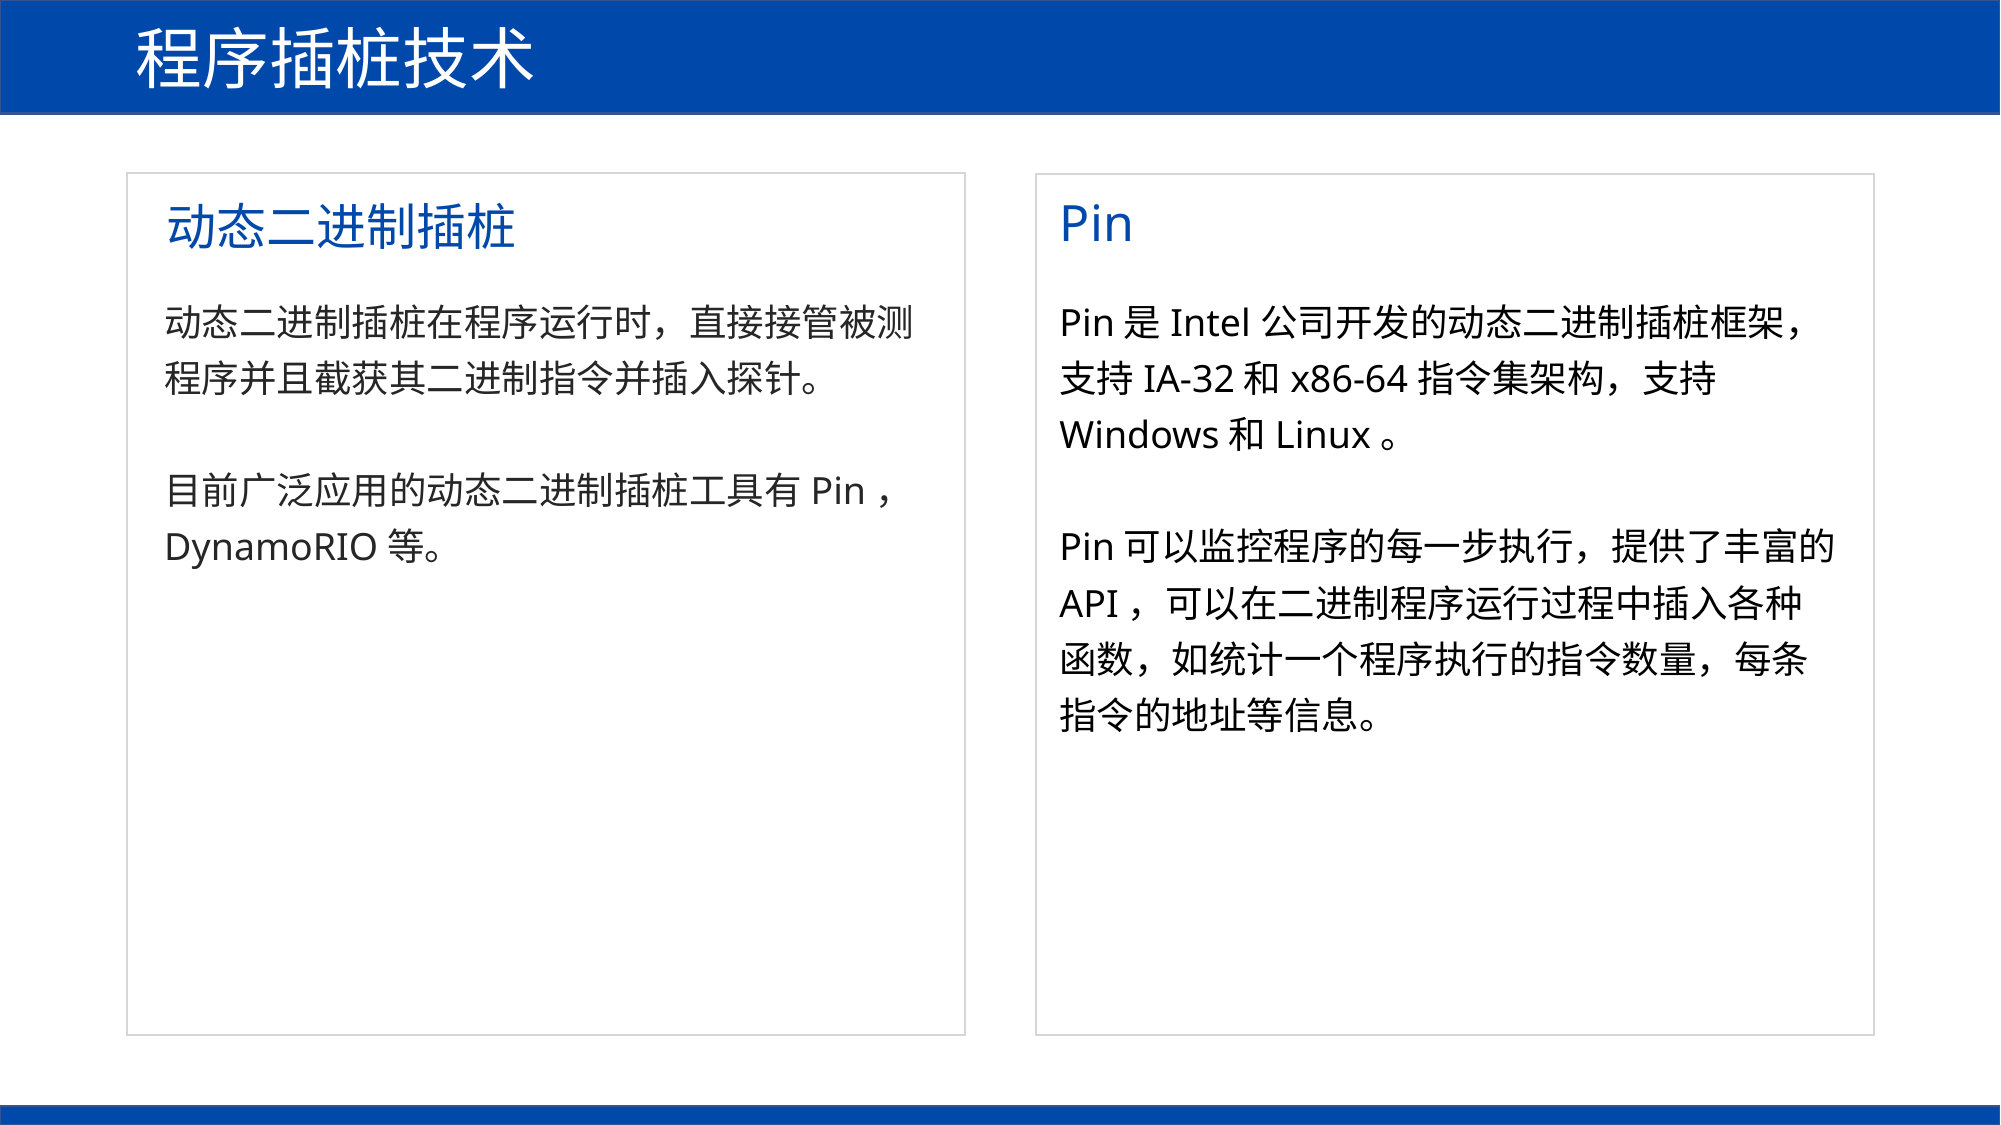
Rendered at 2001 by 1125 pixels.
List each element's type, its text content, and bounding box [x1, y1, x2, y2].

text_box [0, 1105, 2000, 1125]
text_box 动态二进制插桩在程序运行时，直接接管被测程序并且截获其二进制指令并插入探针。 目前广泛应用的动态二进制插桩工具有Pin，DynamoRIO等。 [149, 279, 941, 576]
text_box [1035, 173, 1875, 1036]
text_box 程序插桩技术 [0, 0, 2000, 115]
text_box 动态二进制插桩 [151, 188, 532, 264]
text_box Pin [1045, 183, 1150, 259]
text_box Pin是Intel公司开发的动态二进制插桩框架，支持IA-32和x86-64指令集架构，支持Windows和Linux。 Pin可以监控程序的每一步执行，提供了丰富的API，可以在二进制程序运行过程中插入各种函数，如统计一个程序执行的指令数量，每条指令的地址等信息。 [1044, 279, 1855, 801]
text_box [126, 172, 966, 1036]
